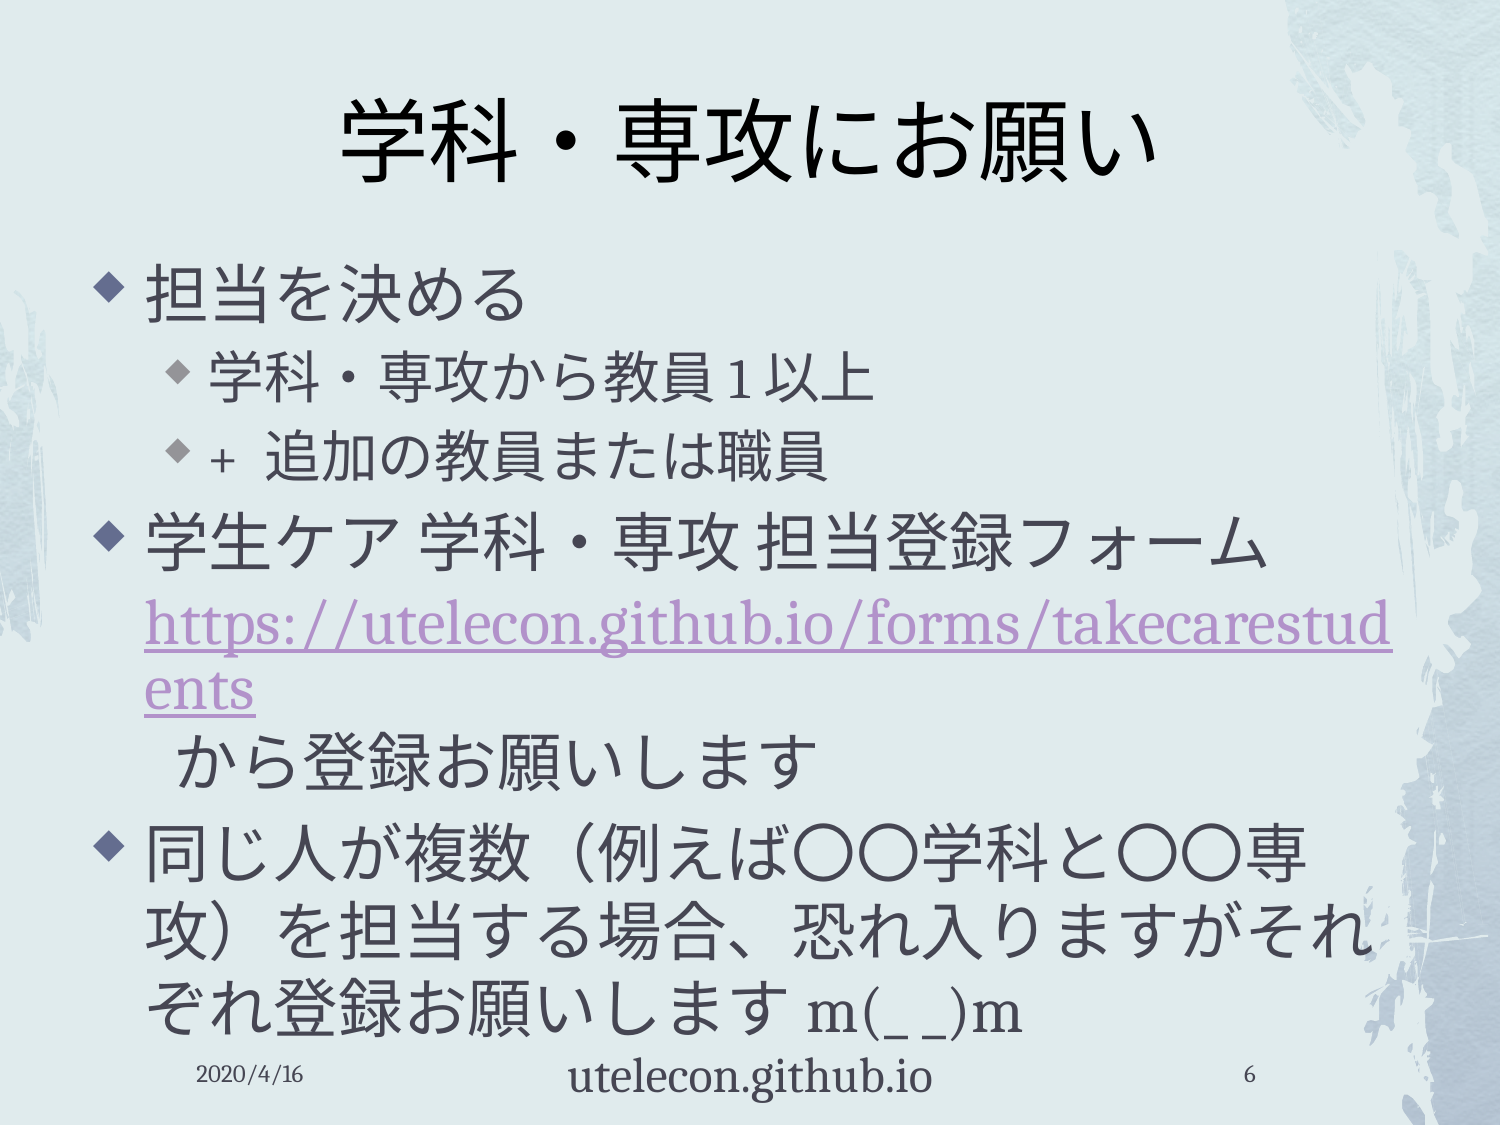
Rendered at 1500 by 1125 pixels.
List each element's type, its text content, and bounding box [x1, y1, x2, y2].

title 学科・専攻にお願い [75, 45, 1425, 233]
footer utelecon.github.io [512, 1042, 988, 1103]
slide_number 6 [1074, 1042, 1425, 1103]
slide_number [75, 1042, 425, 1103]
list 担当を決める 学科・専攻から教員1以上 + 追加の教員または職員 学生ケア 学科・専攻 担当登録フォームhttps://utelecon.github.io/forms/takecarestudents から登録お願いします 同じ人が複数（例えば〇〇学科と〇〇専攻）を担当する場合、恐れ入りますがそれぞれ登録お願いしますm(_ _)m [75, 246, 1425, 989]
